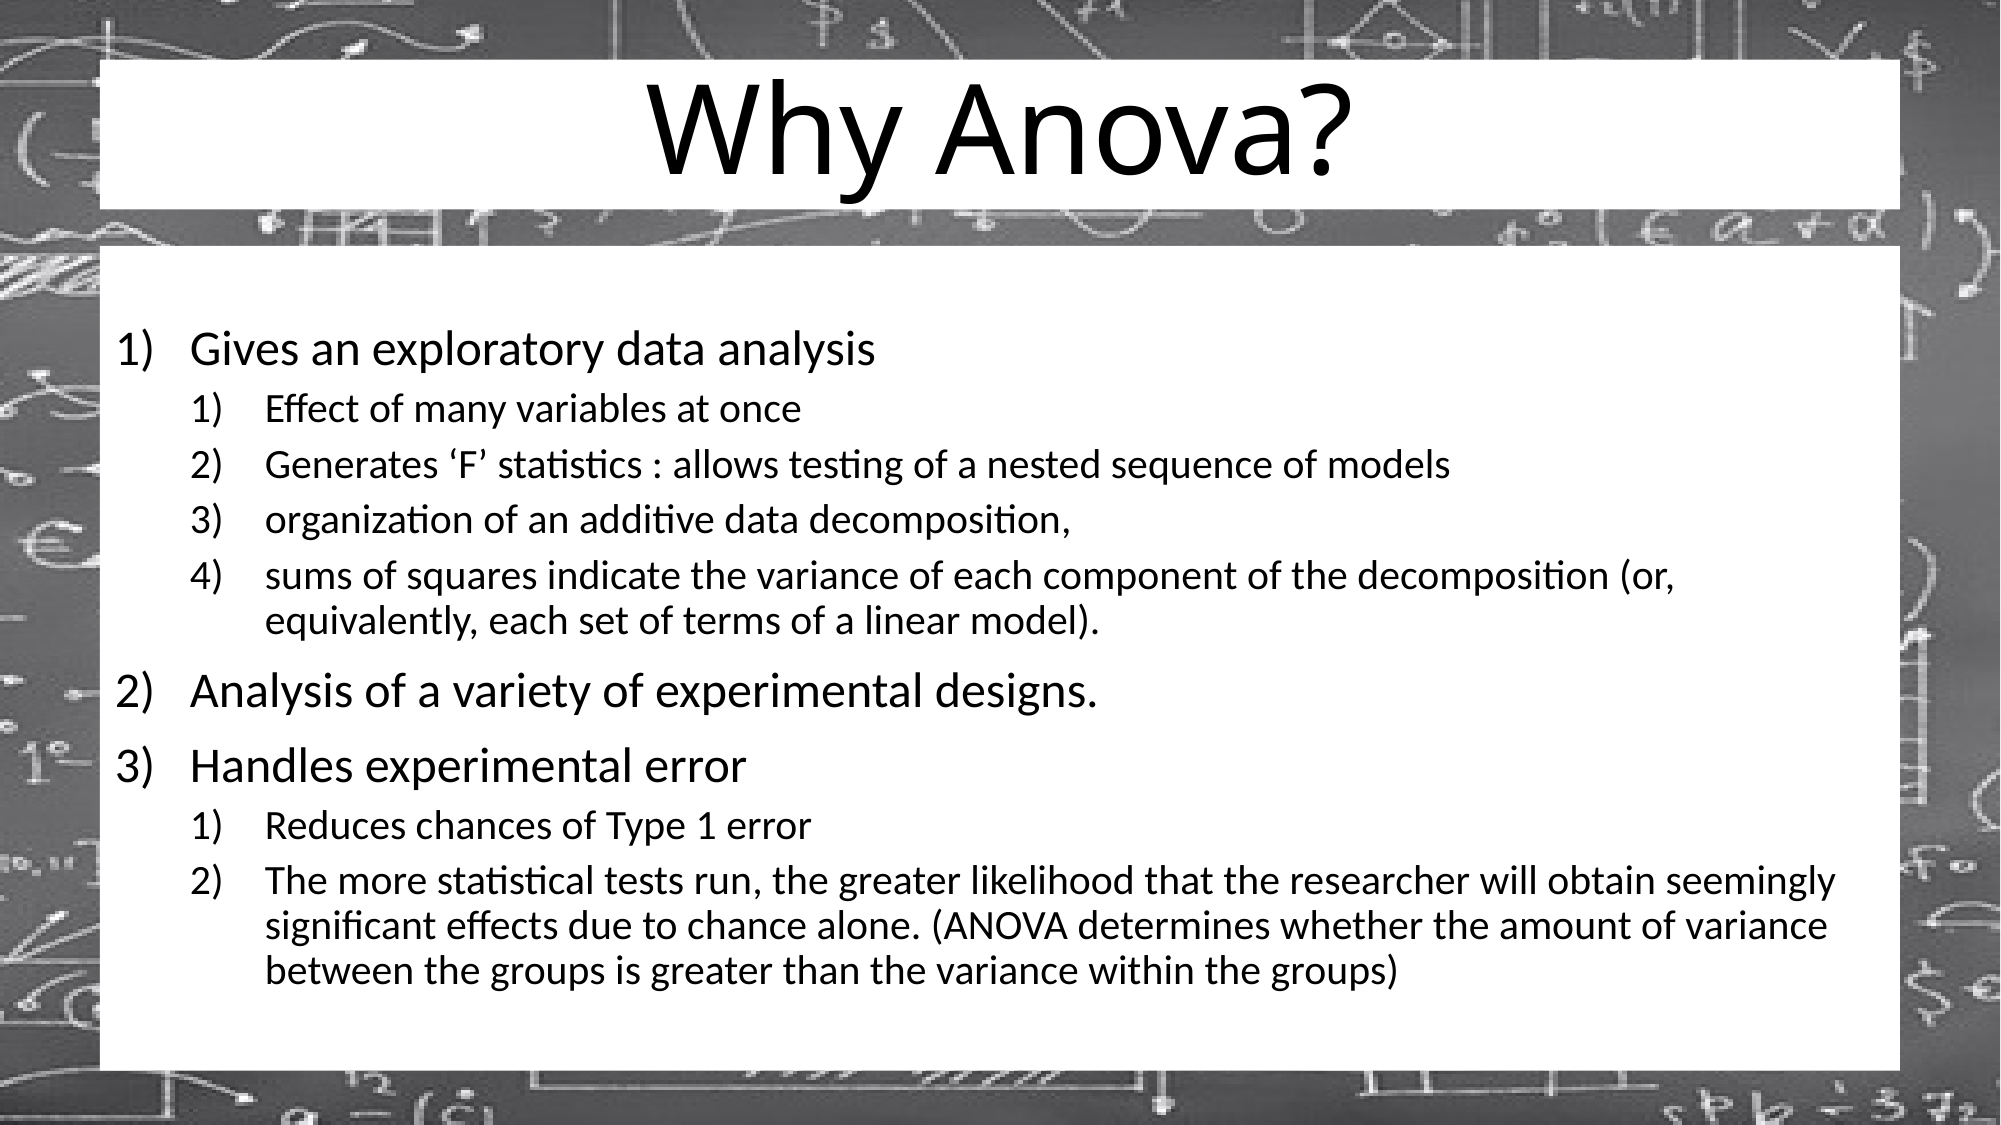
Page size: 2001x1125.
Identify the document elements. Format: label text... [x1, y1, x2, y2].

subtitle Gives an exploratory data analysis Effect of many variables at once Generates ‘F’ statistics : allows testing of a nested sequence of models organization of an additive data decomposition, sums of squares indicate the variance of each component of the decomposition (or, equivalently, each set of terms of a linear model). Analysis of a variety of experimental designs. Handles experimental error Reduces chances of Type 1 error The more statistical tests run, the greater likelihood that the researcher will obtain seemingly significant effects due to chance alone. (ANOVA determines whether the amount of variance between the groups is greater than the variance within the groups) [99, 245, 1900, 1071]
title Why Anova? [99, 59, 1900, 210]
picture [0, 0, 2001, 1125]
